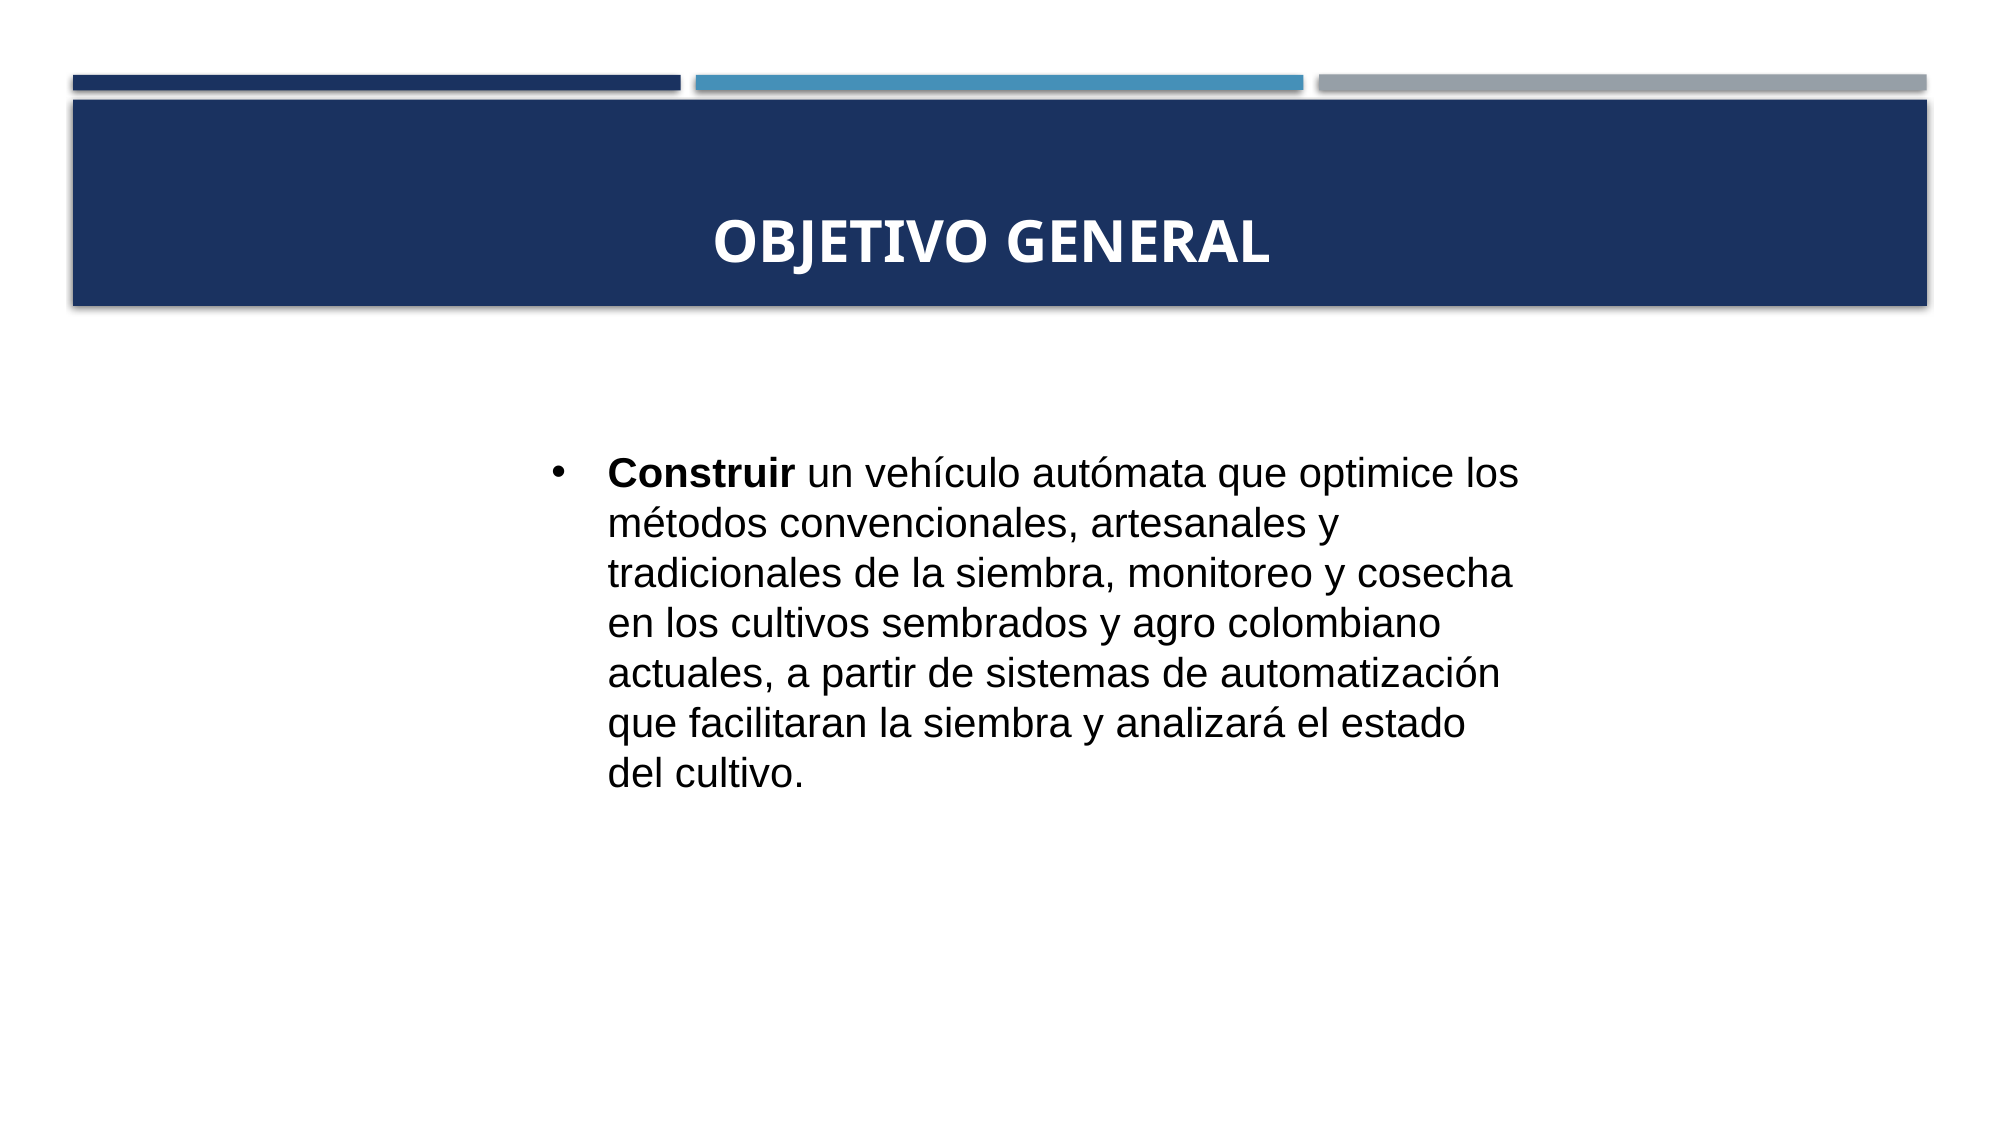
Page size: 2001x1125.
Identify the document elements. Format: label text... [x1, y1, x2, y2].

title Objetivo general [95, 119, 1905, 282]
text_box Construir un vehículo autómata que optimice los métodos convencionales, artesanales y tradicionales de la siembra, monitoreo y cosecha en los cultivos sembrados y agro colombiano actuales, a partir de sistemas de automatización que facilitaran la siembra y analizará el estado del cultivo. [536, 438, 1536, 804]
